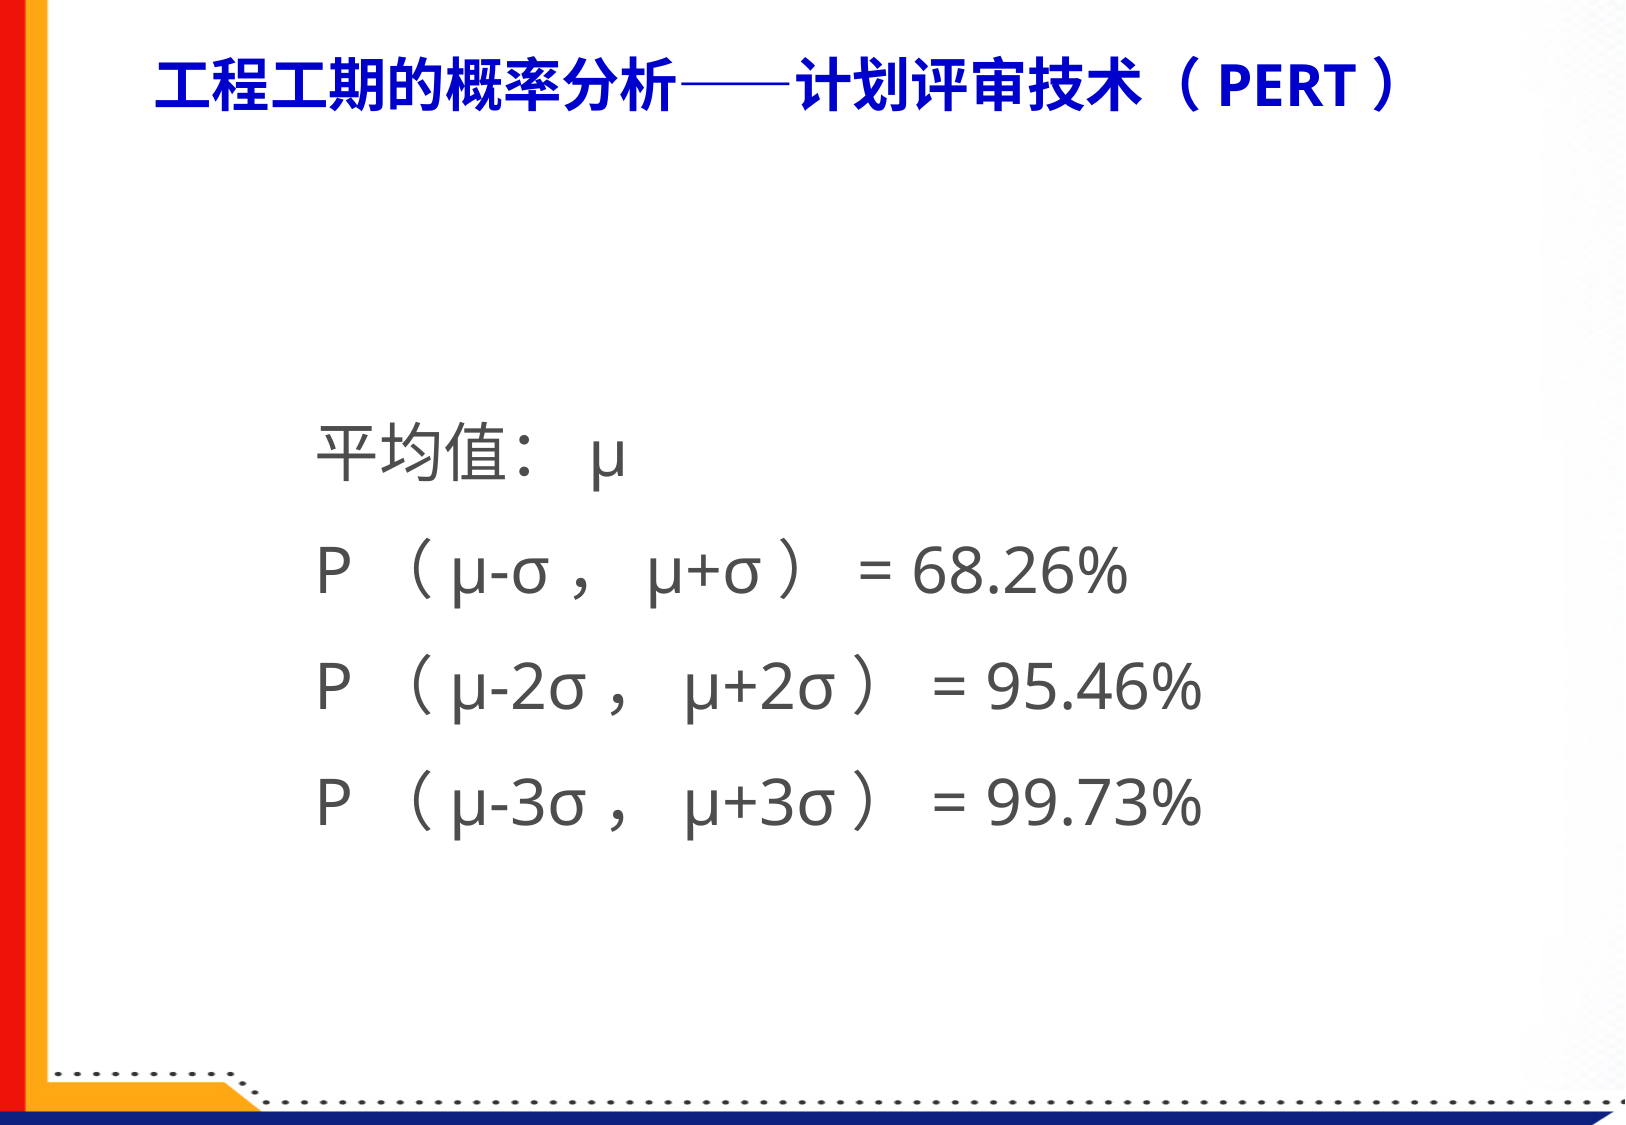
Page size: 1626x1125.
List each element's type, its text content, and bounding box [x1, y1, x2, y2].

text_box 平均值：μ P（μ-σ，μ+σ）= 68.26% P（μ-2σ，μ+2σ）= 95.46% P（μ-3σ，μ+3σ）= 99.73% [300, 249, 1325, 846]
picture [0, 0, 1625, 1125]
text_box 工程工期的概率分析——计划评审技术（PERT） [153, 13, 1625, 131]
